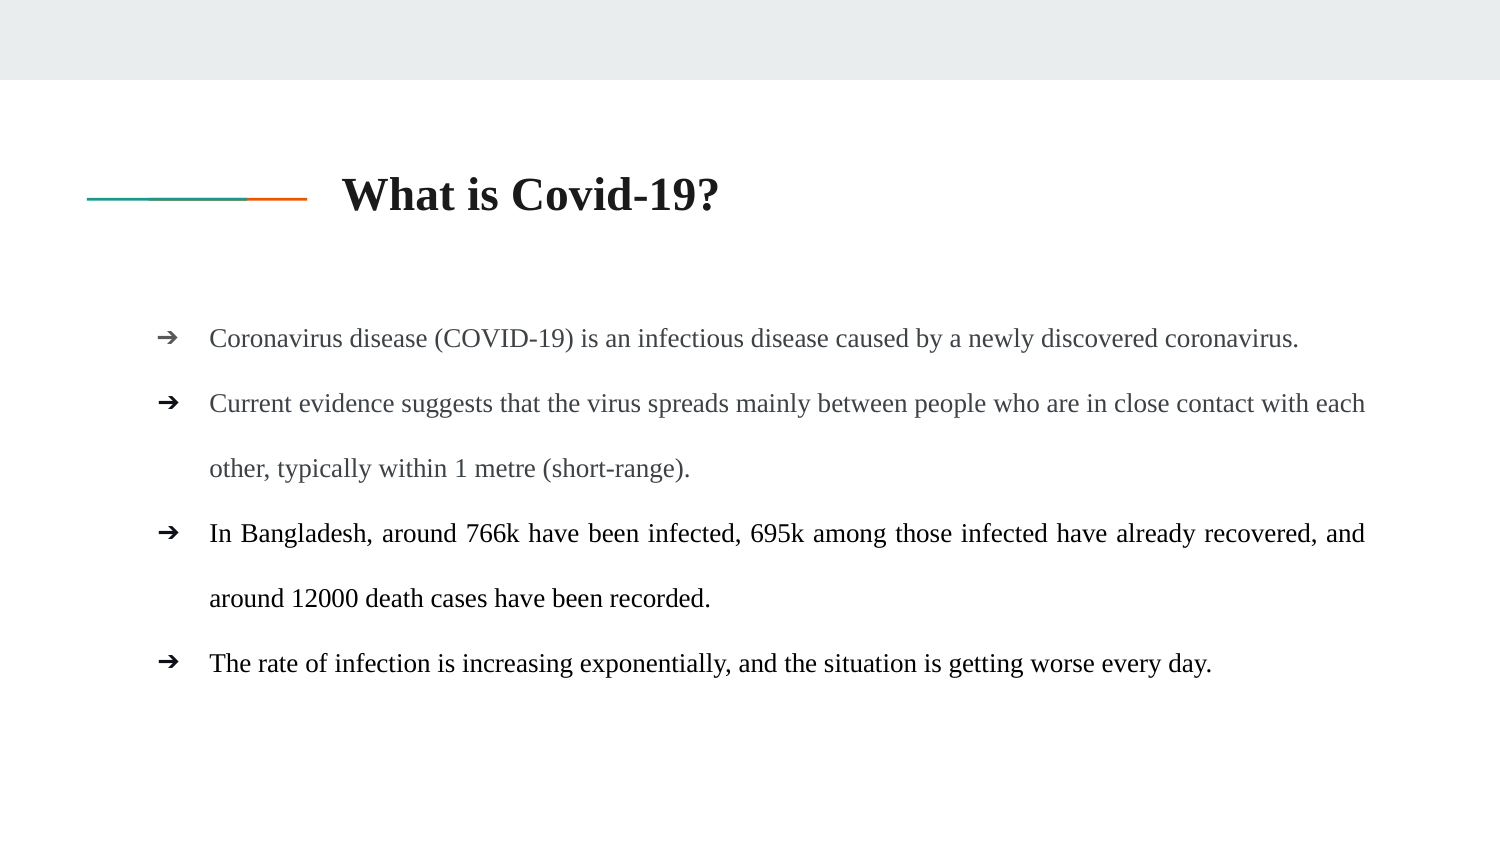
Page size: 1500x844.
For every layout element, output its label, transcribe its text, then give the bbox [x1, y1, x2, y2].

list Coronavirus disease (COVID-19) is an infectious disease caused by a newly discovered coronavirus. Current evidence suggests that the virus spreads mainly between people who are in close contact with each other, typically within 1 metre (short-range). In Bangladesh, around 766k have been infected, 695k among those infected have already recovered, and around 12000 death cases have been recorded. The rate of infection is increasing exponentially, and the situation is getting worse every day. [119, 273, 1381, 645]
title What is Covid-19? [253, 148, 1128, 236]
